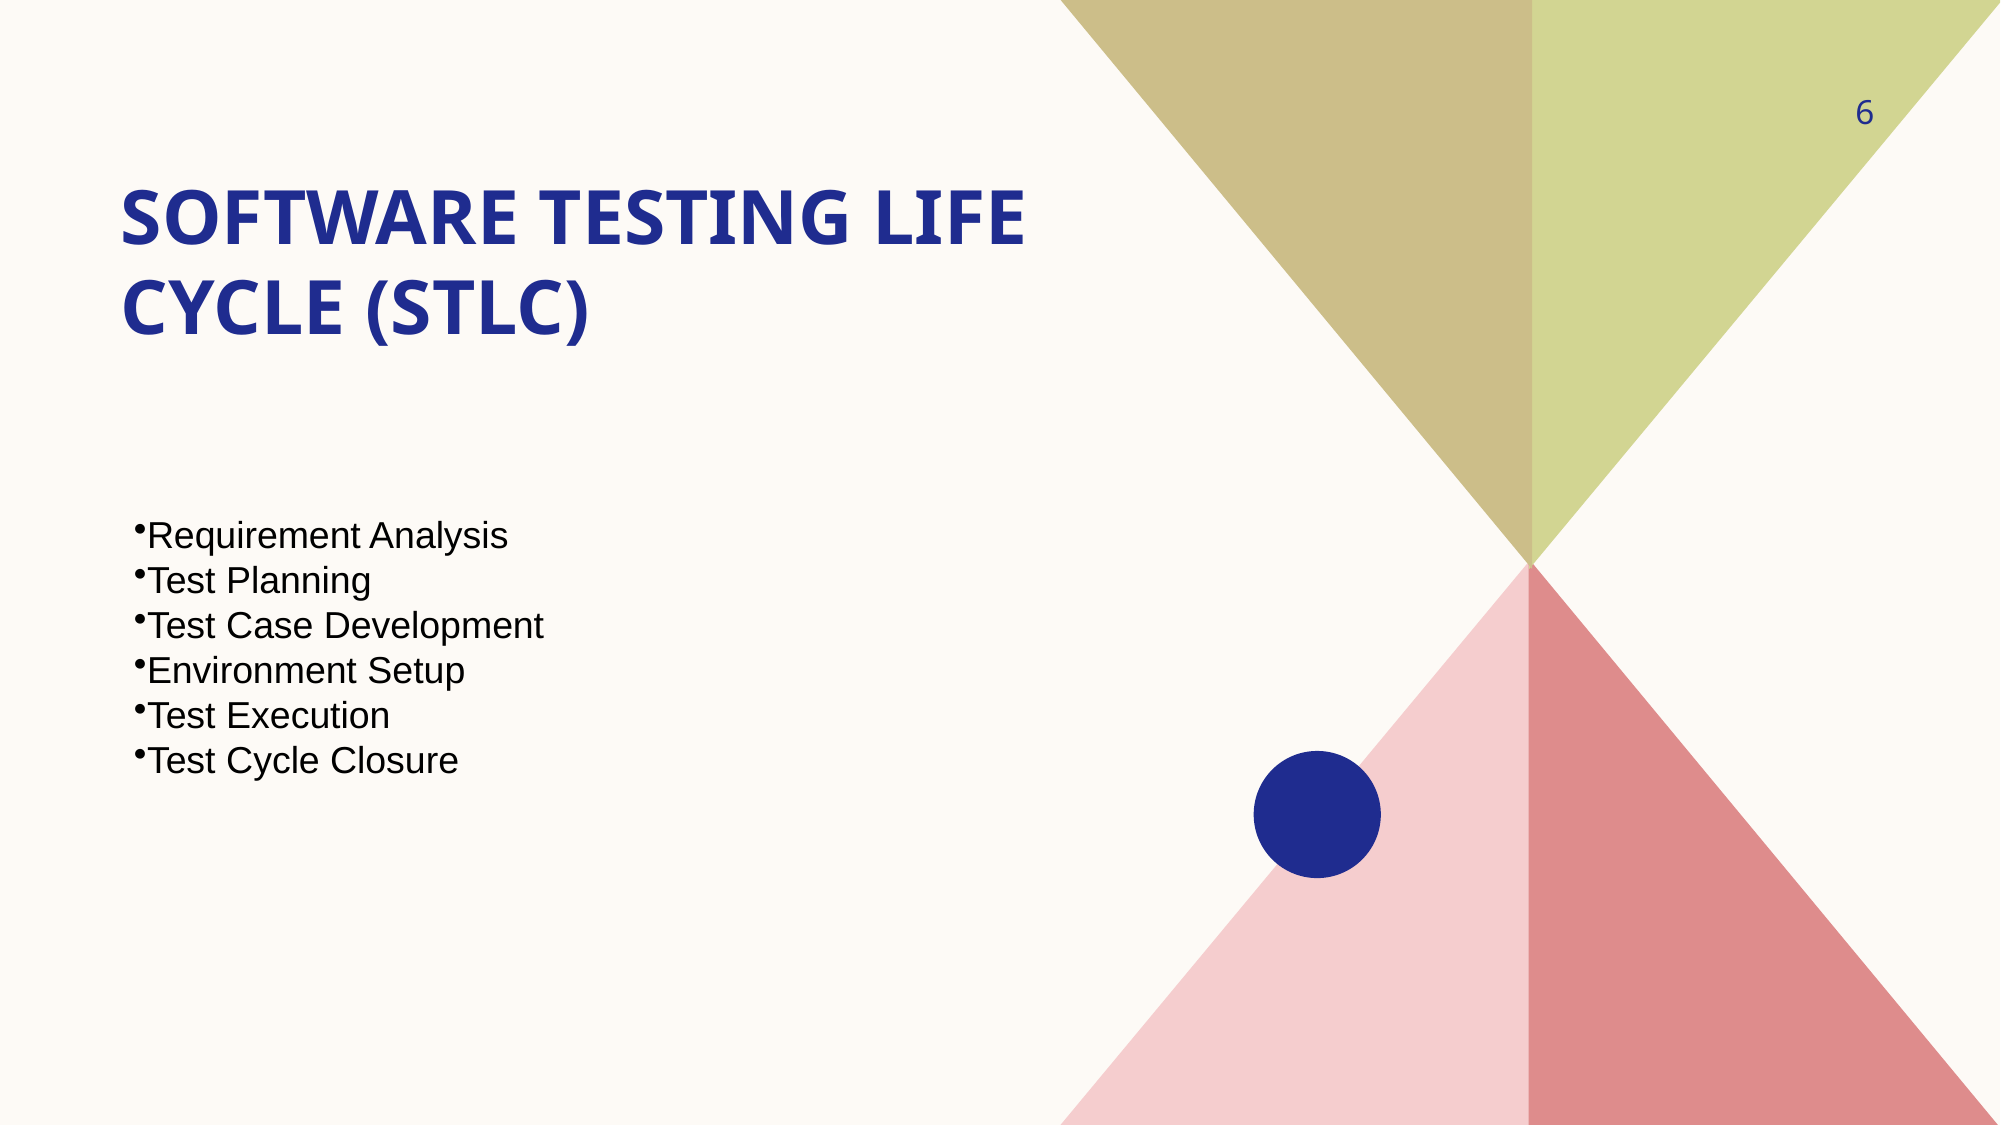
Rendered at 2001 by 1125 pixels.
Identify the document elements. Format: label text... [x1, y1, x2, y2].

slide_number 6 [1699, 75, 1875, 153]
title Software Testing Life Cycle (STLC) [105, 227, 1176, 530]
list Requirement Analysis Test Planning Test Case Development Environment Setup Test Execution Test Cycle Closure [118, 296, 1221, 950]
